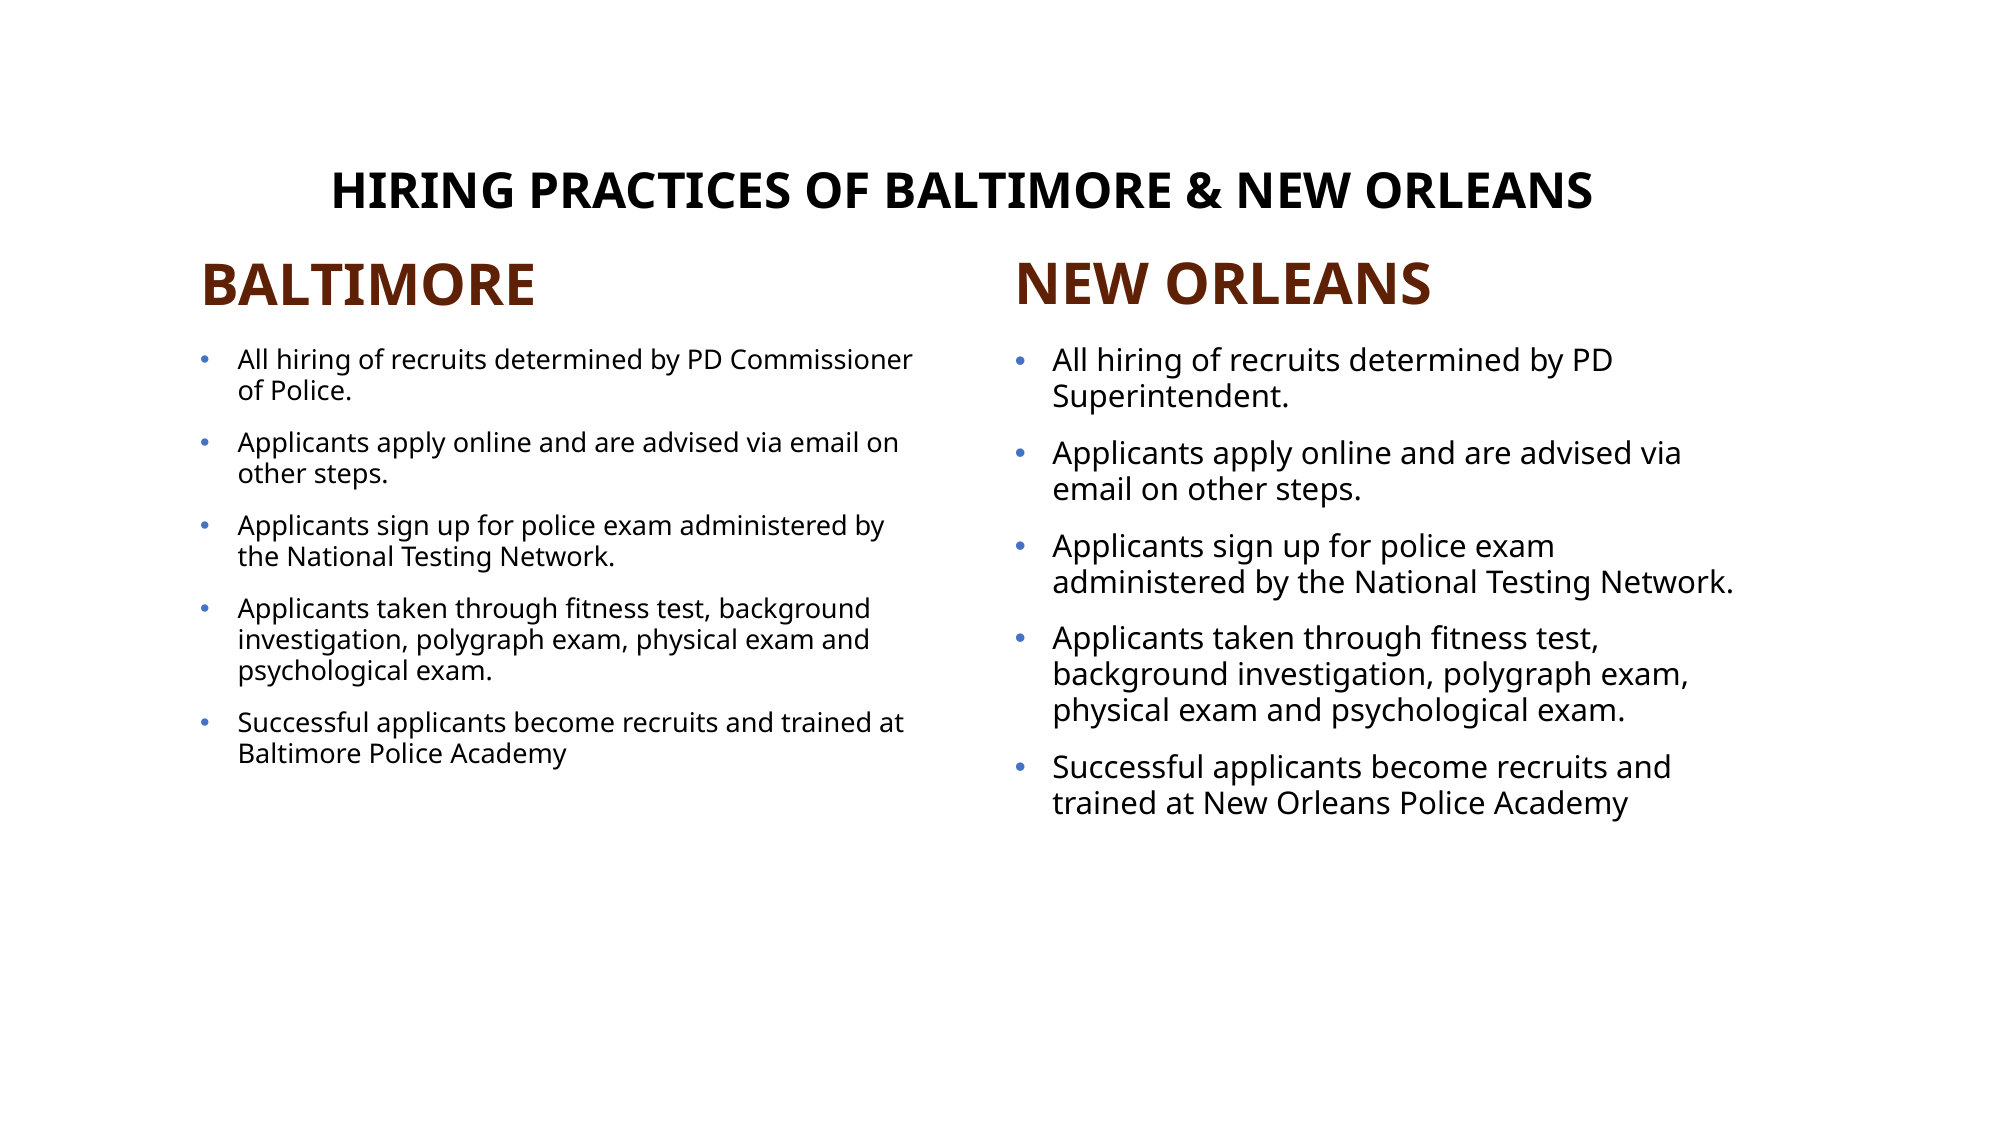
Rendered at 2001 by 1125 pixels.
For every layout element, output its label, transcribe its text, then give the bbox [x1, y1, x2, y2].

title HIRING PRACTICES OF BALTIMORE & NEW ORLEANS [163, 155, 1762, 230]
text_box All hiring of recruits determined by PD Commissioner of Police. Applicants apply online and are advised via email on other steps. Applicants sign up for police exam administered by the National Testing Network. Applicants taken through fitness test, background investigation, polygraph exam, physical exam and psychological exam. Successful applicants become recruits and trained at Baltimore Police Academy [192, 337, 940, 897]
list BALTIMORE [185, 242, 948, 326]
text_box All hiring of recruits determined by PD Superintendent. Applicants apply online and are advised via email on other steps. Applicants sign up for police exam administered by the National Testing Network. Applicants taken through fitness test, background investigation, polygraph exam, physical exam and psychological exam. Successful applicants become recruits and trained at New Orleans Police Academy [1007, 335, 1755, 896]
list NEW ORLEANS [999, 241, 1762, 325]
